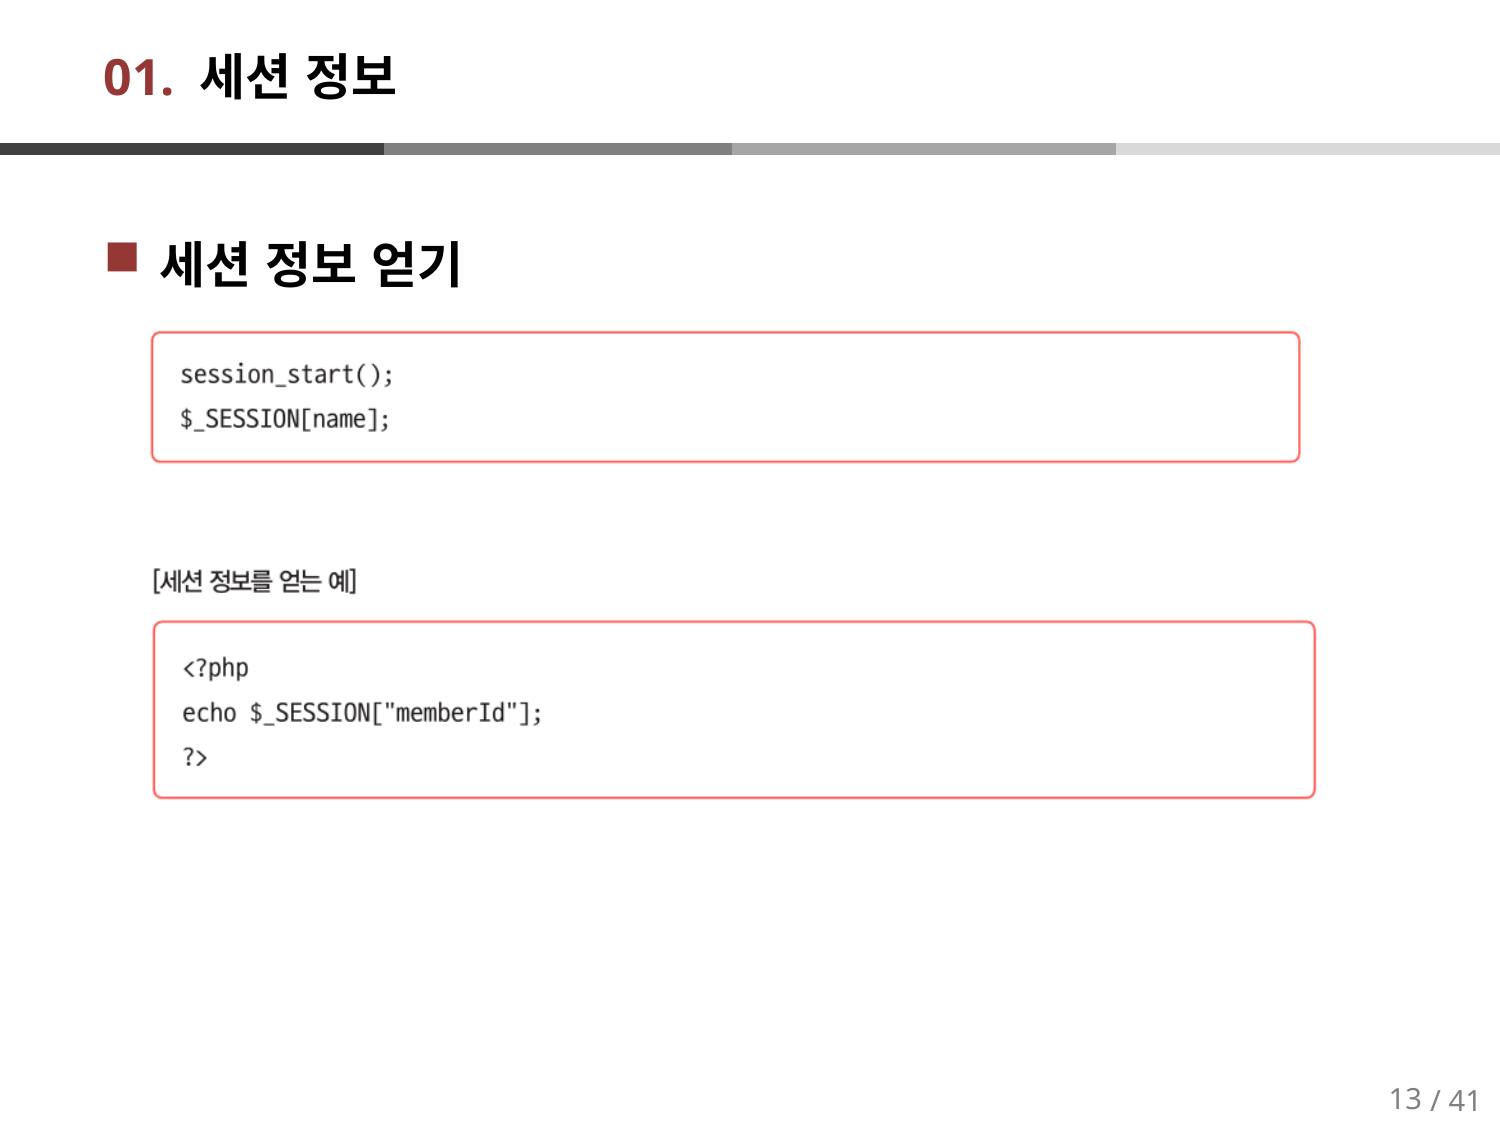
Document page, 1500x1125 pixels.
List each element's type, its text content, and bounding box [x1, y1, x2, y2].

picture [145, 562, 1324, 811]
picture [147, 325, 1306, 470]
title 01. 세션 정보 [88, 30, 1211, 121]
list 세션 정보 얻기 [88, 196, 1436, 1083]
